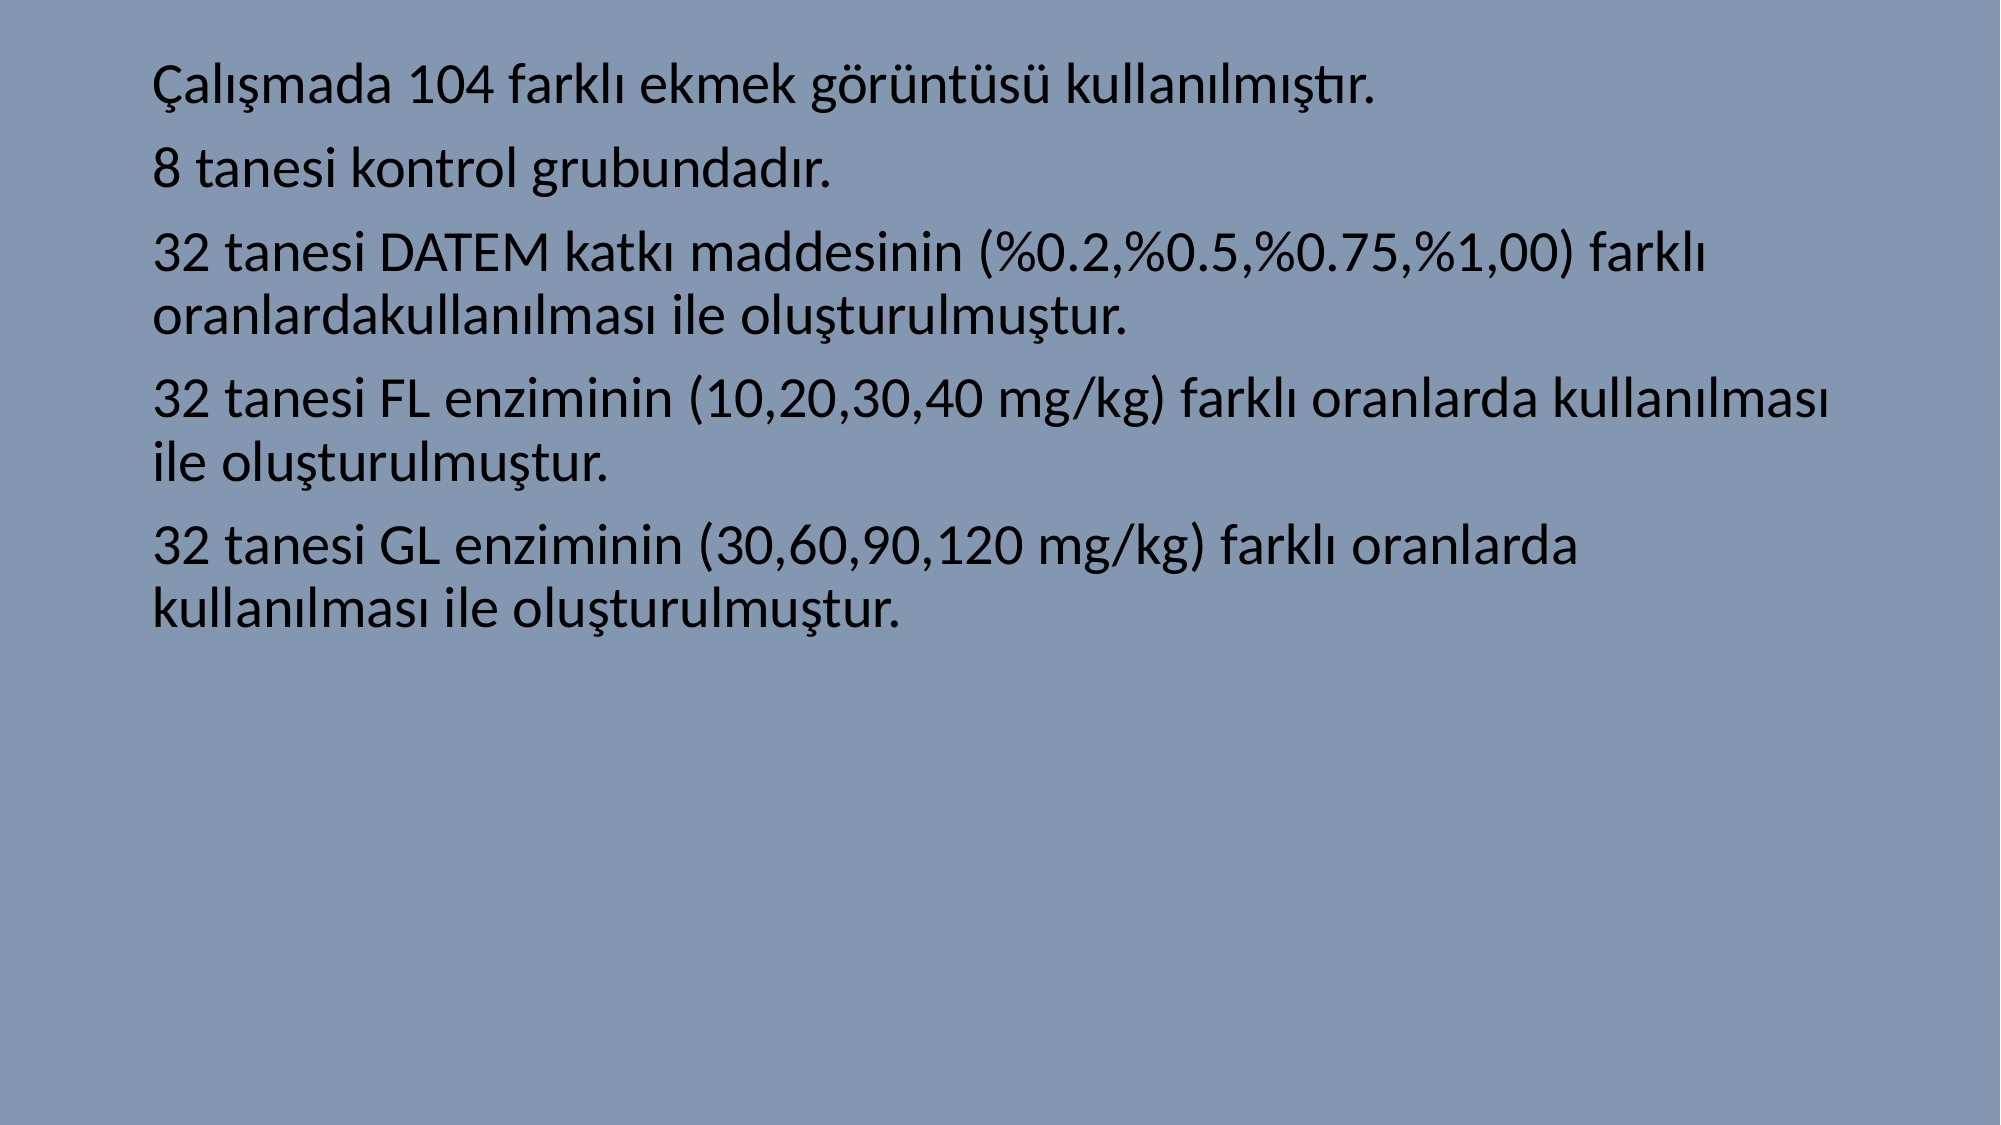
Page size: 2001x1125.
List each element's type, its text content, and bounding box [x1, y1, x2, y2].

list Çalışmada 104 farklı ekmek görüntüsü kullanılmıştır. 8 tanesi kontrol grubundadır. 32 tanesi DATEM katkı maddesinin (%0.2,%0.5,%0.75,%1,00) farklı oranlardakullanılması ile oluşturulmuştur. 32 tanesi FL enziminin (10,20,30,40 mg/kg) farklı oranlarda kullanılması ile oluşturulmuştur. 32 tanesi GL enziminin (30,60,90,120 mg/kg) farklı oranlarda kullanılması ile oluşturulmuştur. [137, 45, 1863, 1055]
